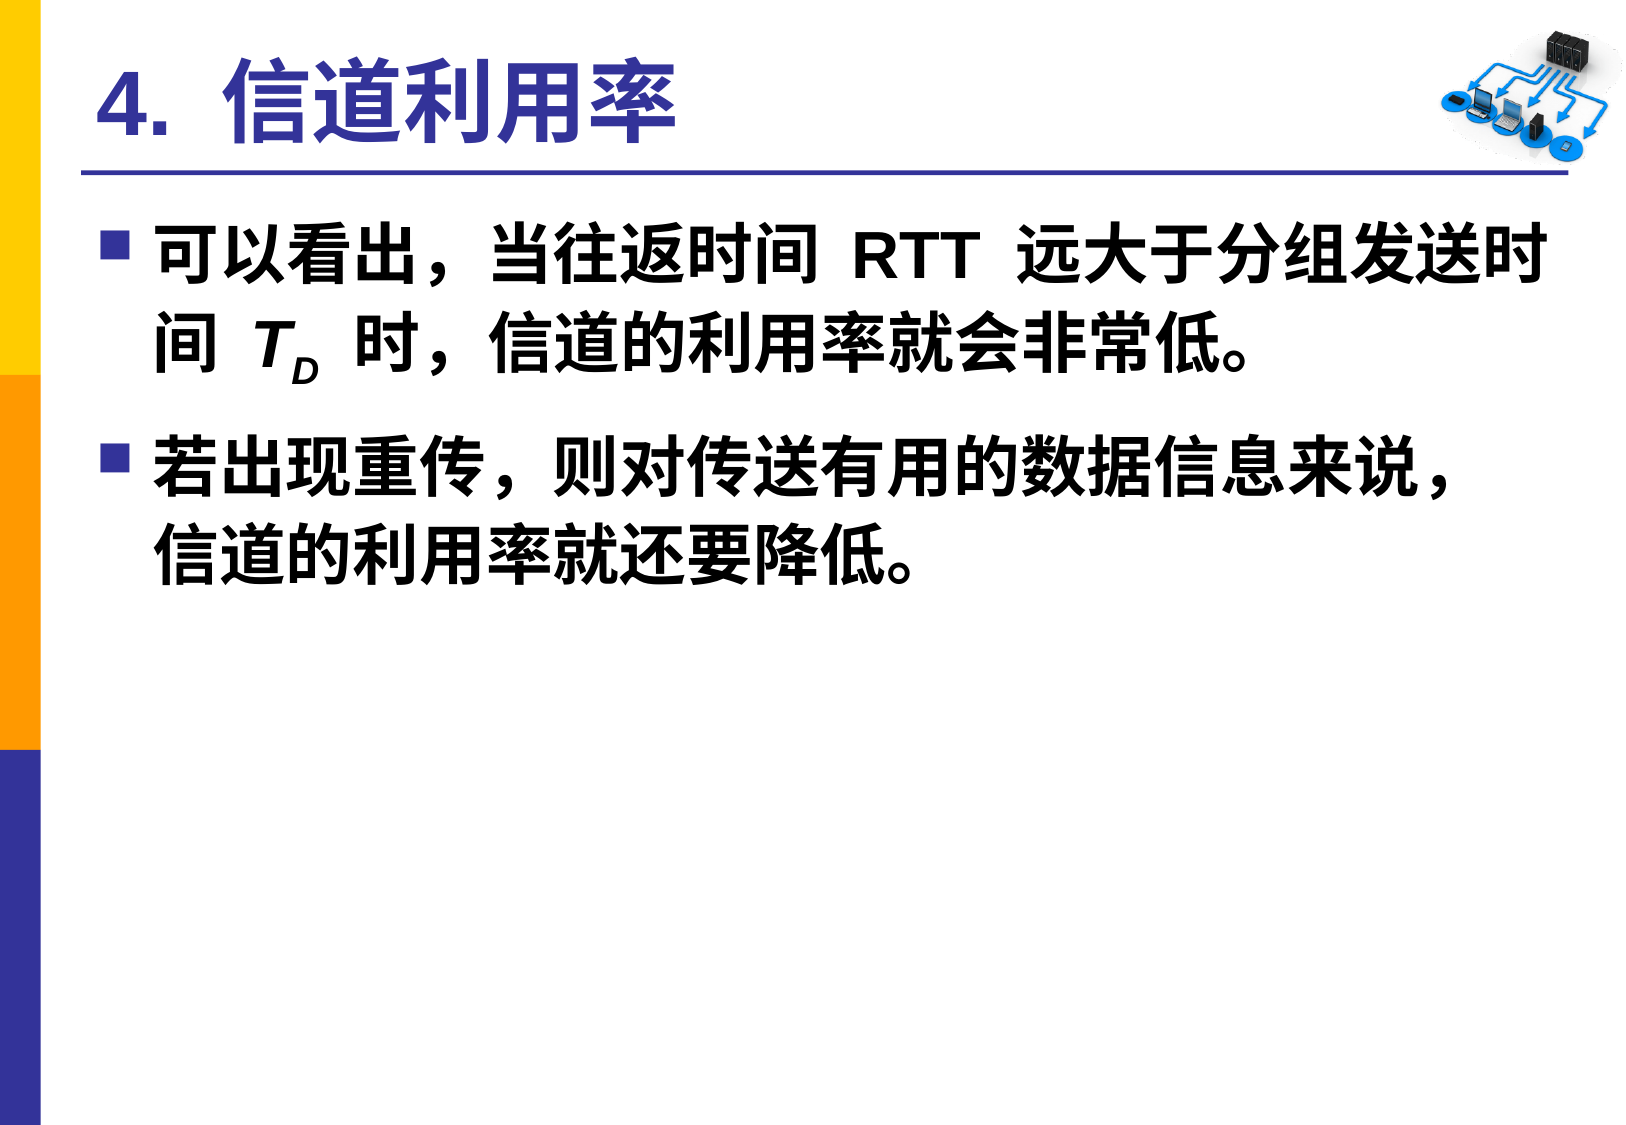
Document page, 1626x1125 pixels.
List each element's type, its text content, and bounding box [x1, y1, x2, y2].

picture [1438, 30, 1624, 165]
title 4. 信道利用率 [81, 30, 1569, 161]
list 可以看出，当往返时间 RTT 远大于分组发送时间 TD 时，信道的利用率就会非常低。 若出现重传，则对传送有用的数据信息来说，信道的利用率就还要降低。 [81, 196, 1569, 1006]
